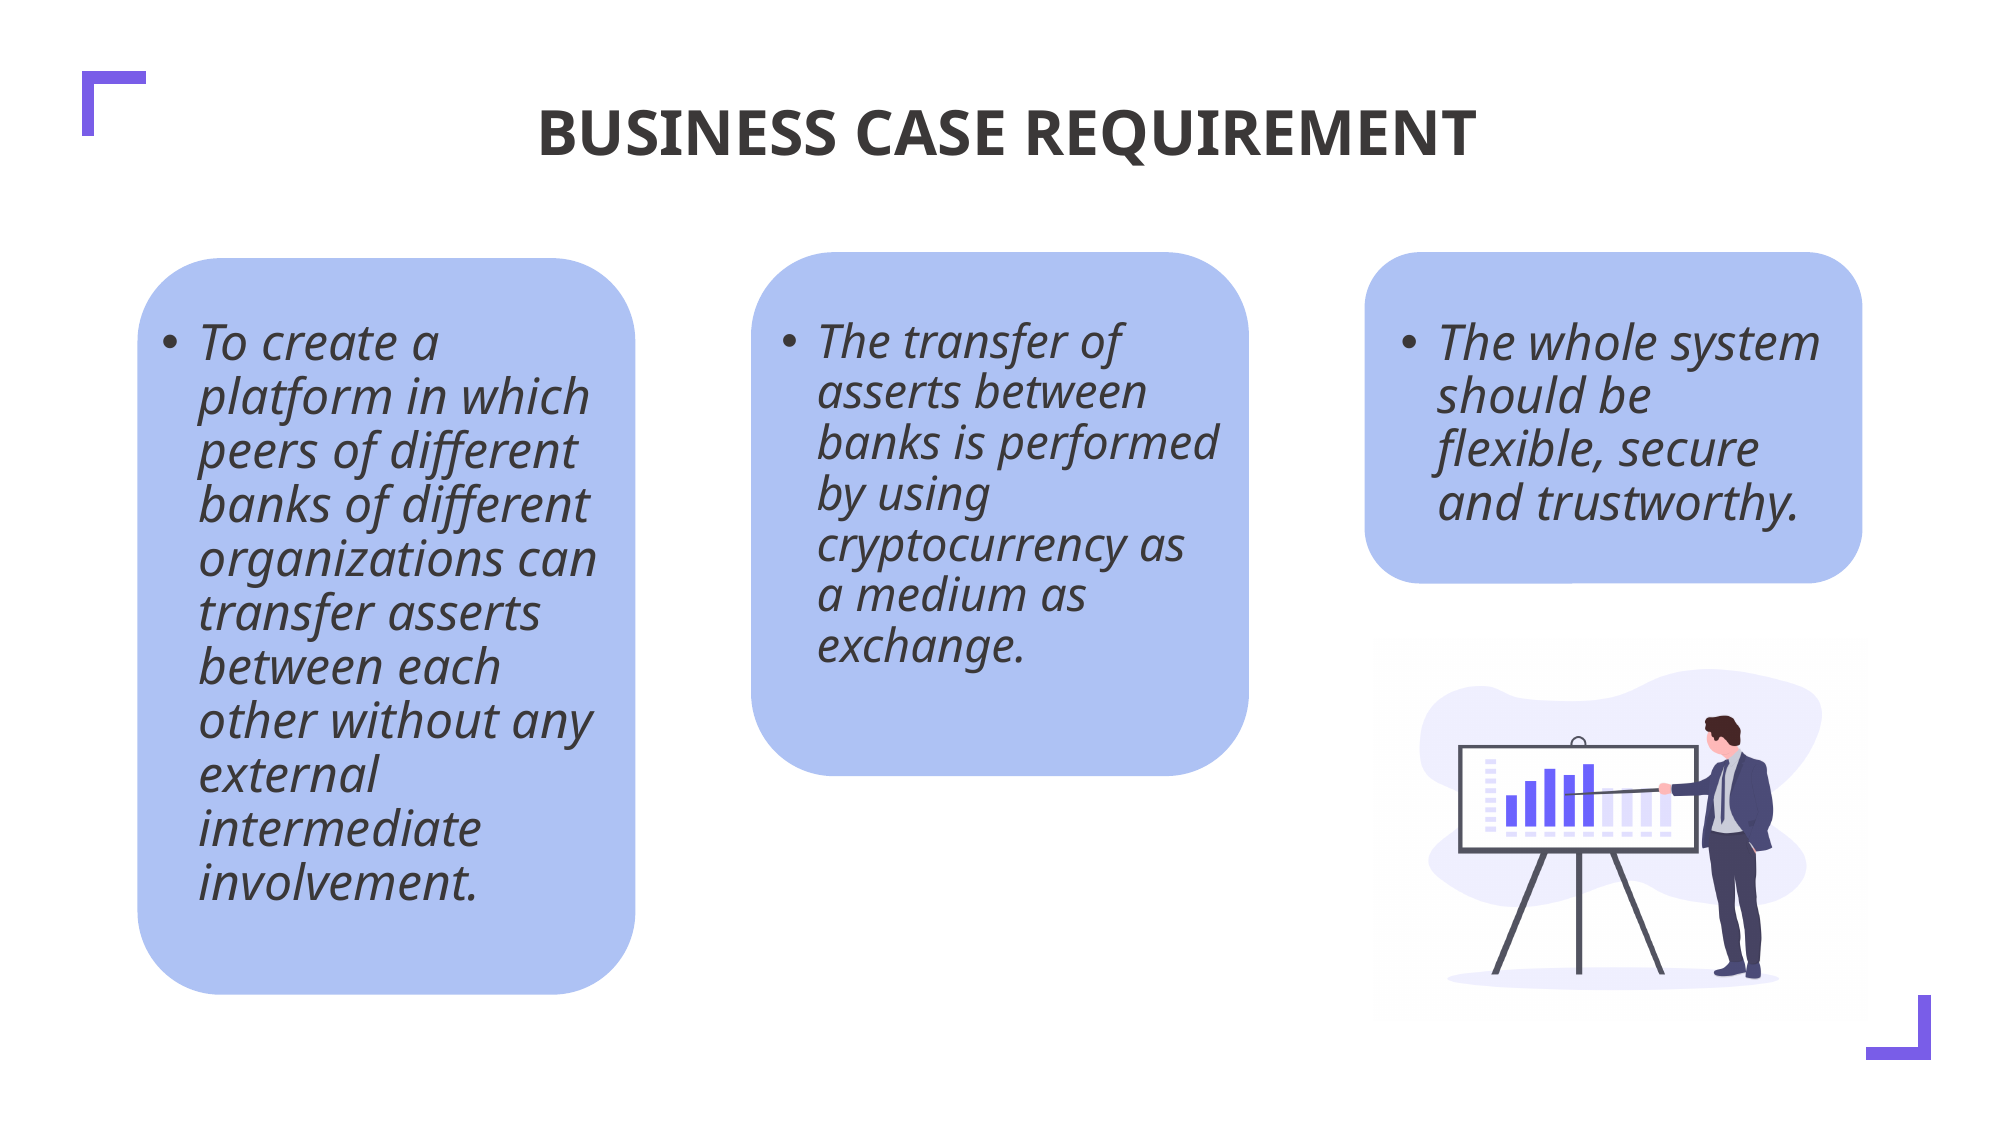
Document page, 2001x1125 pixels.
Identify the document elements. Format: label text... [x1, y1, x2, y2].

title BUSINESS CASE REQUIREMENT [42, 26, 1972, 244]
text_box [1865, 994, 1925, 1054]
text_box [136, 257, 637, 996]
text_box [750, 251, 1250, 778]
picture [1373, 638, 1868, 1021]
text_box [1363, 251, 1864, 585]
text_box [87, 77, 147, 136]
text_box The whole system should be flexible, secure and trustworthy. [1385, 309, 1845, 541]
text_box The transfer of asserts between banks is performed by using cryptocurrency as a medium as exchange. [766, 310, 1236, 724]
text_box To create a platform in which peers of different banks of different organizations can transfer asserts between each other without any external intermediate involvement. [146, 309, 627, 932]
